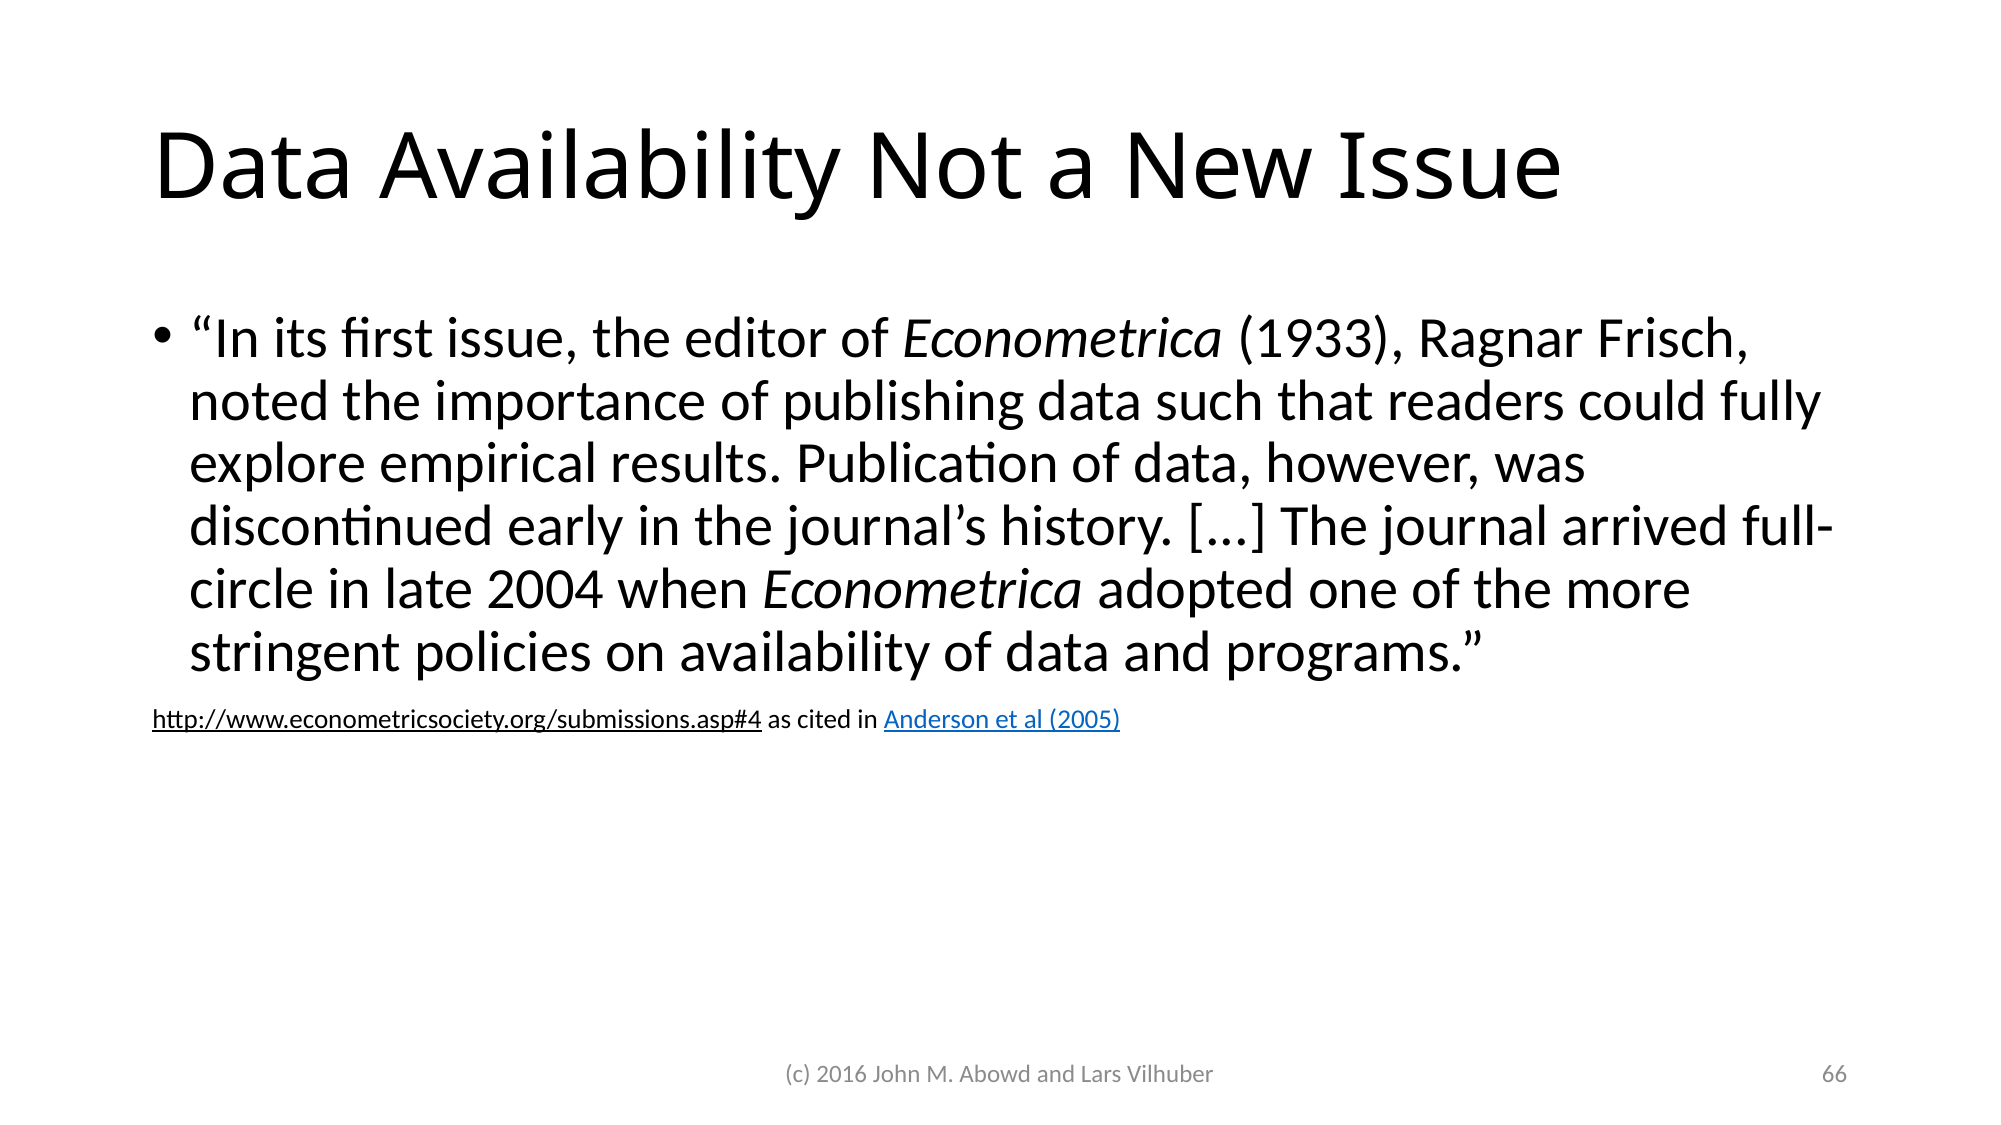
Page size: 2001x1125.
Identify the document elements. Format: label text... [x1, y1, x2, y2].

footer (c) 2016 John M. Abowd and Lars Vilhuber [662, 1042, 1338, 1103]
list “In its ﬁrst issue, the editor of Econometrica (1933), Ragnar Frisch, noted the importance of publishing data such that readers could fully explore empirical results. Publication of data, however, was discontinued early in the journal’s history. [...] The journal arrived full-circle in late 2004 when Econometrica adopted one of the more stringent policies on availability of data and programs.” http://www.econometricsociety.org/submissions.asp#4 as cited in Anderson et al (2005) [137, 299, 1863, 1014]
title Data Availability Not a New Issue [137, 59, 1863, 278]
slide_number 66 [1412, 1042, 1863, 1103]
